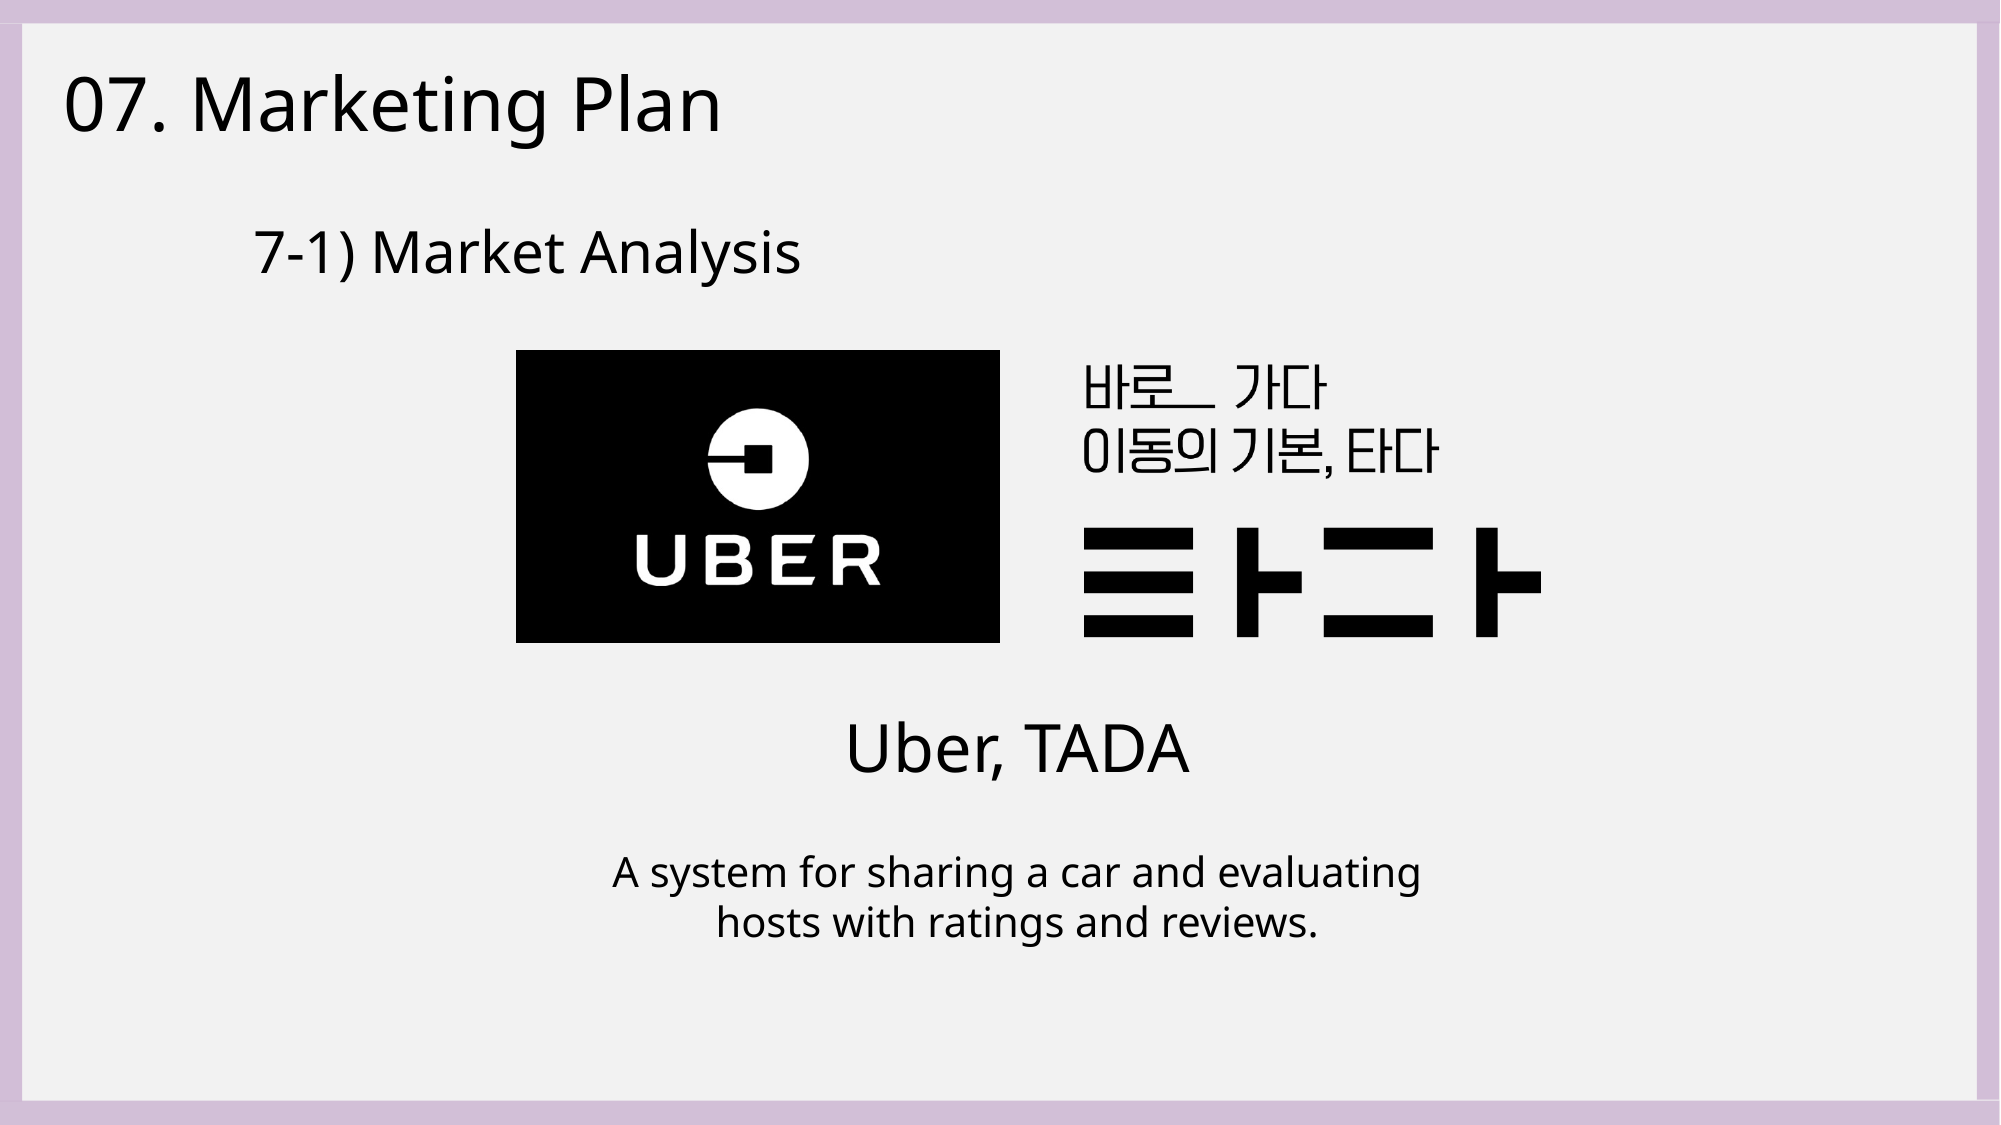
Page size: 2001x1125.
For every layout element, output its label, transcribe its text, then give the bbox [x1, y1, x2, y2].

text_box Uber, TADA A system for sharing a car and evaluating hosts with ratings and reviews. [546, 698, 1489, 953]
text_box 07. Marketing Plan [48, 49, 1140, 154]
picture [516, 350, 1000, 643]
picture [1084, 353, 1541, 646]
text_box [0, 23, 23, 1103]
text_box 7-1) Market Analysis [238, 208, 1329, 293]
text_box [1976, 21, 2000, 1101]
text_box [0, 1100, 2000, 1125]
text_box [0, 0, 2000, 24]
